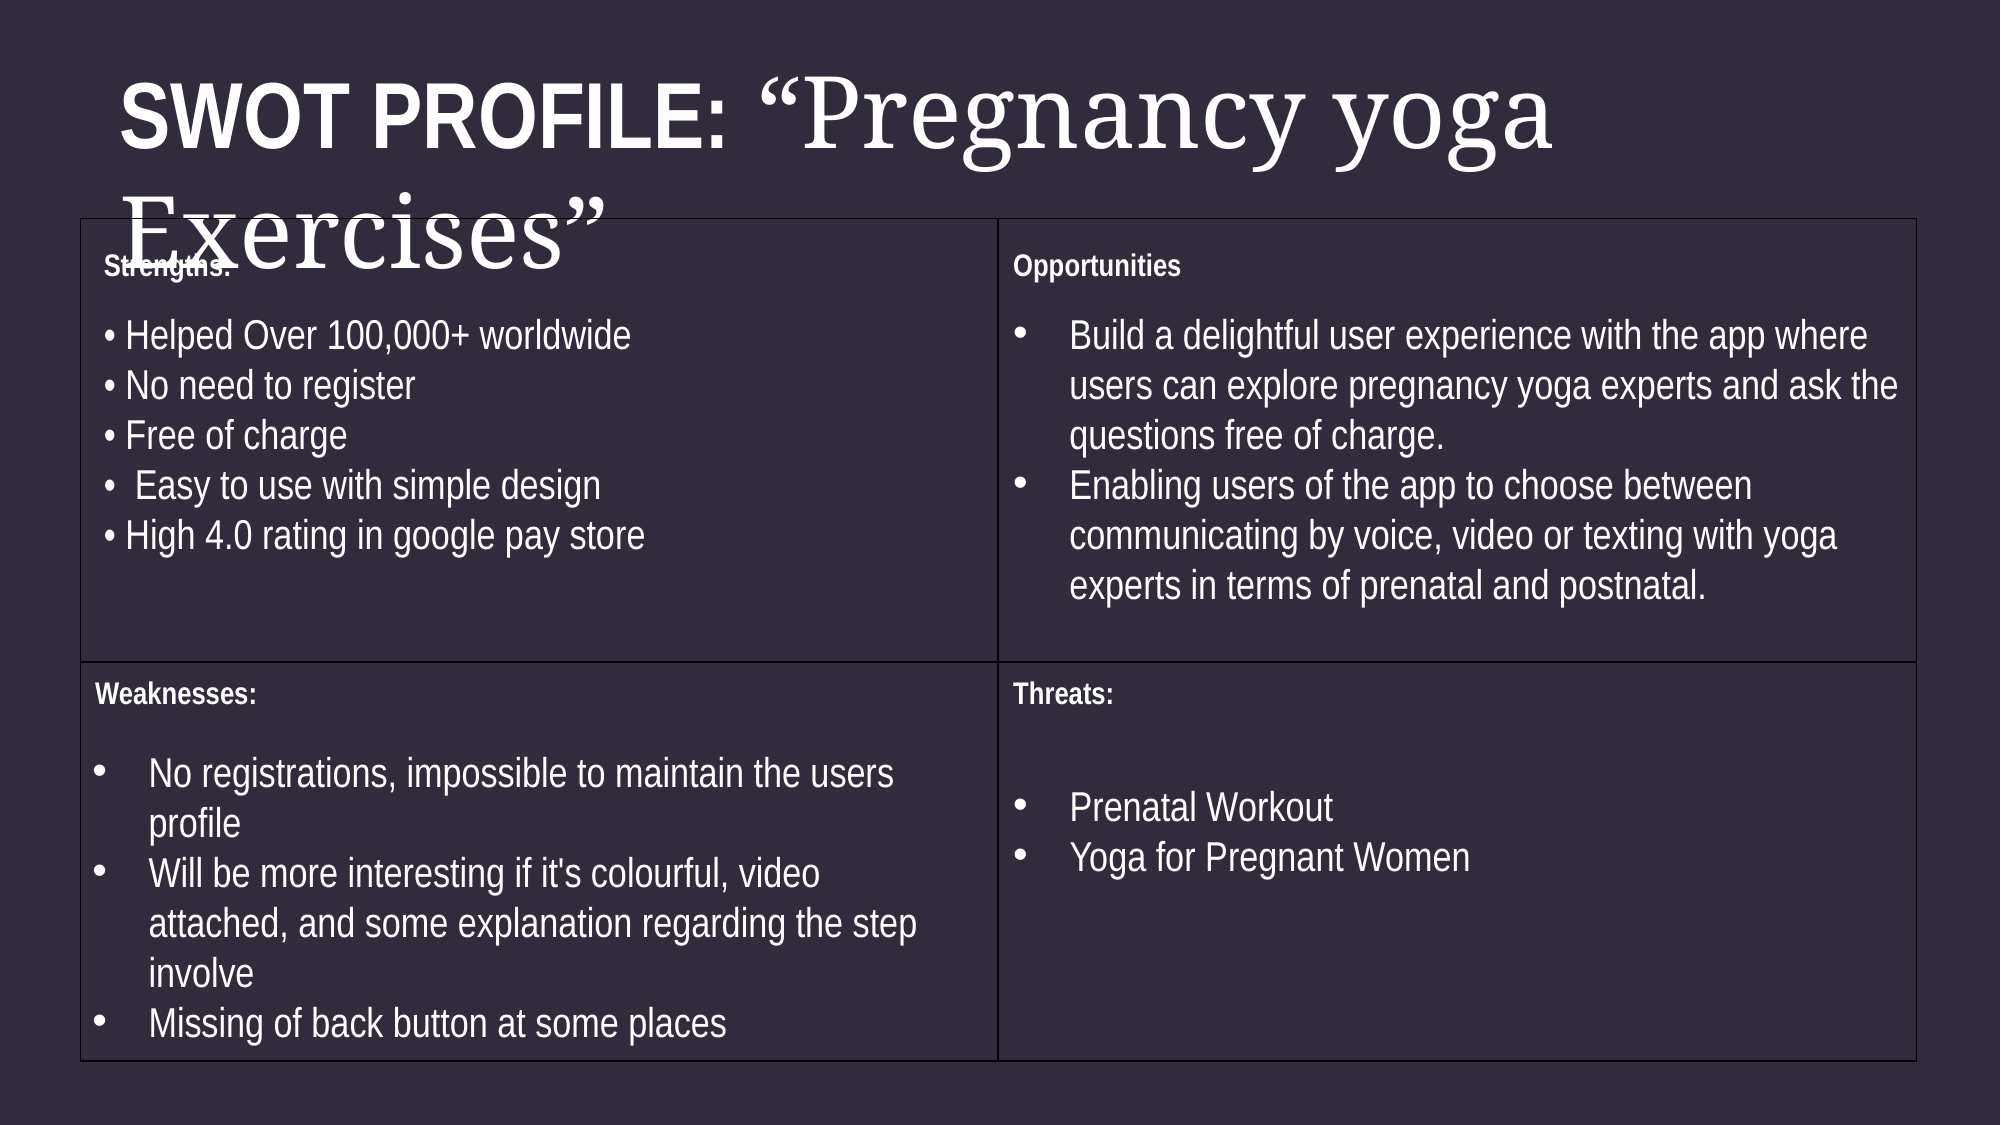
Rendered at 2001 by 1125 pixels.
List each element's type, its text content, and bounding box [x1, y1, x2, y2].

text_box Prenatal Workout Yoga for Pregnant Women [998, 772, 1726, 987]
text_box • Helped Over 100,000+ worldwide • No need to register • Free of charge • Easy to use with simple design • High 4.0 rating in google pay store [89, 300, 868, 565]
text_box Build a delightful user experience with the app where users can explore pregnancy yoga experts and ask the questions free of charge. Enabling users of the app to choose between communicating by voice, video or texting with yoga experts in terms of prenatal and postnatal. [998, 300, 1929, 665]
table_cell [81, 663, 997, 1060]
text_box Opportunities [998, 237, 1356, 290]
text_box Weaknesses: [80, 665, 290, 718]
text_box SWOT PROFILE: “Pregnancy yoga Exercises” [104, 41, 1896, 218]
text_box Strengths: [89, 237, 380, 290]
table_cell [999, 665, 1916, 1060]
table_header [81, 219, 997, 661]
table_header [999, 219, 1916, 300]
text_box Threats: [998, 665, 1269, 718]
text_box No registrations, impossible to maintain the users profile Will be more interesting if it's colourful, video attached, and some explanation regarding the step involve Missing of back button at some places [77, 737, 979, 1053]
